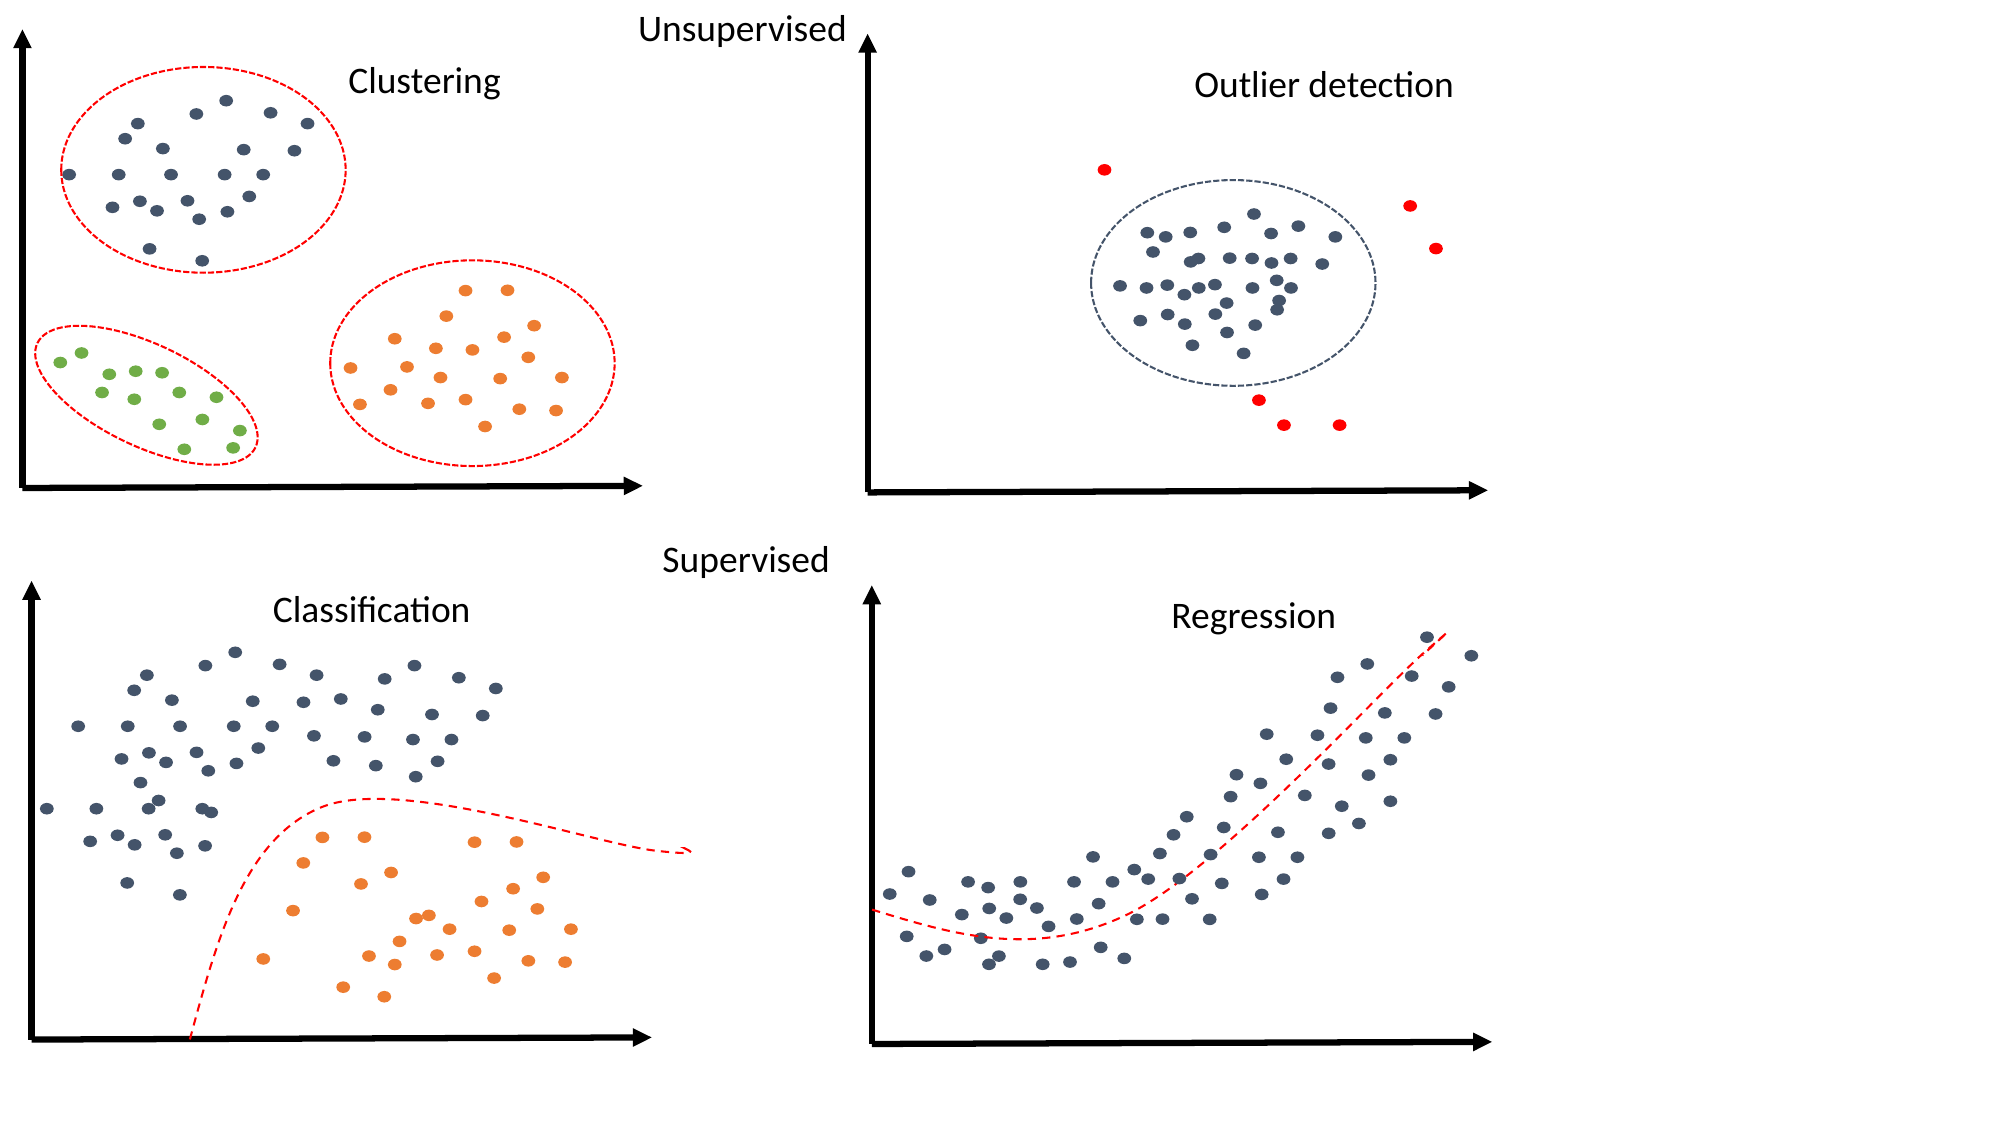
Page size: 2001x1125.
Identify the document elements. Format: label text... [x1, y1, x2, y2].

text_box [488, 682, 503, 695]
text_box [1245, 252, 1260, 265]
text_box [1358, 732, 1373, 744]
text_box [1141, 873, 1156, 885]
text_box [1035, 958, 1050, 971]
text_box [60, 65, 347, 274]
text_box [272, 658, 287, 671]
text_box [973, 937, 988, 945]
text_box [377, 673, 392, 685]
text_box [229, 757, 244, 770]
text_box [1269, 274, 1284, 287]
text_box [232, 424, 247, 437]
text_box [1129, 913, 1144, 926]
text_box [370, 703, 385, 716]
text_box [407, 659, 422, 672]
text_box [128, 365, 143, 378]
text_box [39, 802, 54, 815]
text_box [1216, 821, 1231, 834]
text_box [1271, 826, 1285, 839]
text_box [226, 442, 241, 454]
text_box [1397, 732, 1412, 744]
text_box [120, 720, 135, 733]
text_box [1272, 294, 1287, 307]
text_box [1429, 242, 1443, 255]
text_box [1330, 671, 1345, 684]
text_box [991, 950, 1006, 962]
text_box [1252, 851, 1266, 864]
text_box Supervised [647, 528, 854, 588]
text_box [127, 393, 142, 406]
text_box [1191, 252, 1206, 265]
text_box [357, 731, 372, 743]
text_box [1254, 888, 1269, 901]
text_box [1160, 279, 1175, 291]
text_box [1097, 163, 1112, 176]
text_box [1283, 252, 1298, 265]
text_box [189, 797, 692, 1037]
text_box [1361, 769, 1376, 781]
text_box [1179, 810, 1194, 823]
text_box [444, 733, 459, 746]
text_box [502, 924, 517, 937]
text_box [1334, 800, 1349, 813]
text_box Classification [258, 578, 486, 638]
text_box [982, 958, 996, 971]
text_box [1277, 419, 1291, 431]
text_box [169, 847, 184, 860]
text_box [226, 720, 241, 733]
text_box [245, 695, 260, 708]
text_box [558, 956, 573, 968]
text_box [151, 794, 166, 807]
text_box [408, 770, 423, 783]
text_box [158, 828, 173, 841]
text_box [487, 972, 502, 984]
text_box [205, 806, 219, 819]
text_box [1464, 649, 1479, 662]
text_box [1290, 851, 1305, 864]
text_box [1420, 631, 1434, 644]
text_box [521, 954, 536, 967]
text_box [1360, 658, 1375, 670]
text_box [1223, 790, 1238, 803]
text_box [127, 684, 142, 697]
text_box [1208, 278, 1222, 291]
text_box [198, 840, 213, 852]
text_box [1185, 892, 1199, 905]
text_box 1 [872, 632, 1448, 941]
text_box [1117, 952, 1132, 965]
text_box [1155, 913, 1170, 925]
text_box [475, 709, 490, 722]
text_box Regression [1156, 583, 1352, 644]
text_box [1332, 419, 1347, 431]
text_box [177, 443, 192, 456]
text_box [1063, 956, 1077, 968]
text_box [1276, 873, 1291, 885]
text_box [1214, 877, 1229, 890]
text_box [882, 888, 897, 900]
text_box [159, 756, 173, 769]
text_box [901, 865, 916, 878]
text_box [899, 930, 914, 943]
text_box [195, 413, 210, 426]
text_box [155, 366, 170, 379]
text_box [1321, 758, 1336, 770]
text_box [265, 720, 280, 733]
text_box [53, 356, 68, 369]
text_box [1321, 827, 1336, 840]
text_box [114, 753, 129, 765]
text_box [937, 943, 952, 956]
text_box [425, 708, 439, 721]
text_box [198, 659, 213, 672]
text_box [1203, 848, 1218, 861]
text_box [336, 981, 351, 994]
text_box [164, 694, 179, 707]
text_box [141, 802, 156, 815]
text_box [1428, 708, 1443, 720]
text_box [333, 693, 348, 705]
text_box [209, 391, 224, 404]
text_box [95, 386, 109, 399]
text_box [173, 720, 187, 733]
text_box [296, 696, 311, 709]
text_box [74, 347, 89, 359]
text_box [1264, 227, 1279, 240]
text_box [172, 386, 187, 399]
text_box [1377, 707, 1392, 719]
text_box [1297, 789, 1312, 802]
text_box [451, 671, 466, 684]
text_box Unsupervised [623, 0, 871, 57]
text_box [406, 733, 420, 746]
text_box [1093, 941, 1108, 954]
text_box [1172, 872, 1187, 885]
text_box Clustering [333, 48, 516, 109]
text_box [34, 324, 259, 466]
text_box [1404, 670, 1419, 682]
text_box [430, 949, 444, 961]
text_box [1441, 681, 1456, 693]
text_box [251, 742, 266, 754]
text_box [309, 669, 324, 682]
text_box [1152, 847, 1167, 860]
text_box [467, 945, 482, 958]
text_box [139, 669, 154, 682]
text_box [1222, 252, 1237, 264]
text_box [83, 835, 98, 848]
text_box [430, 755, 445, 768]
text_box [127, 838, 142, 851]
text_box [142, 746, 156, 759]
text_box [919, 950, 934, 962]
text_box [1252, 394, 1266, 407]
text_box [1383, 753, 1398, 766]
text_box [89, 802, 104, 815]
text_box [1403, 200, 1418, 212]
text_box [228, 646, 243, 659]
text_box [120, 877, 135, 889]
text_box [133, 776, 148, 789]
text_box [189, 746, 204, 759]
text_box [387, 960, 402, 971]
text_box [1090, 179, 1377, 387]
text_box [1166, 828, 1181, 841]
text_box [564, 923, 578, 936]
text_box [329, 259, 616, 468]
text_box [377, 990, 392, 1003]
text_box [1183, 226, 1198, 239]
text_box [1140, 226, 1155, 239]
text_box [172, 889, 187, 901]
text_box [368, 759, 383, 772]
text_box Outlier detection [1179, 52, 1469, 113]
text_box [1202, 913, 1217, 926]
text_box [307, 729, 321, 742]
text_box [201, 764, 216, 777]
text_box [1383, 795, 1398, 808]
text_box [152, 418, 167, 431]
text_box [1351, 817, 1366, 830]
text_box [110, 829, 125, 842]
text_box [1219, 297, 1234, 309]
text_box [195, 802, 210, 815]
text_box [326, 754, 341, 767]
text_box [1177, 288, 1192, 301]
text_box [71, 720, 86, 733]
text_box [530, 904, 545, 915]
text_box [1253, 777, 1268, 790]
